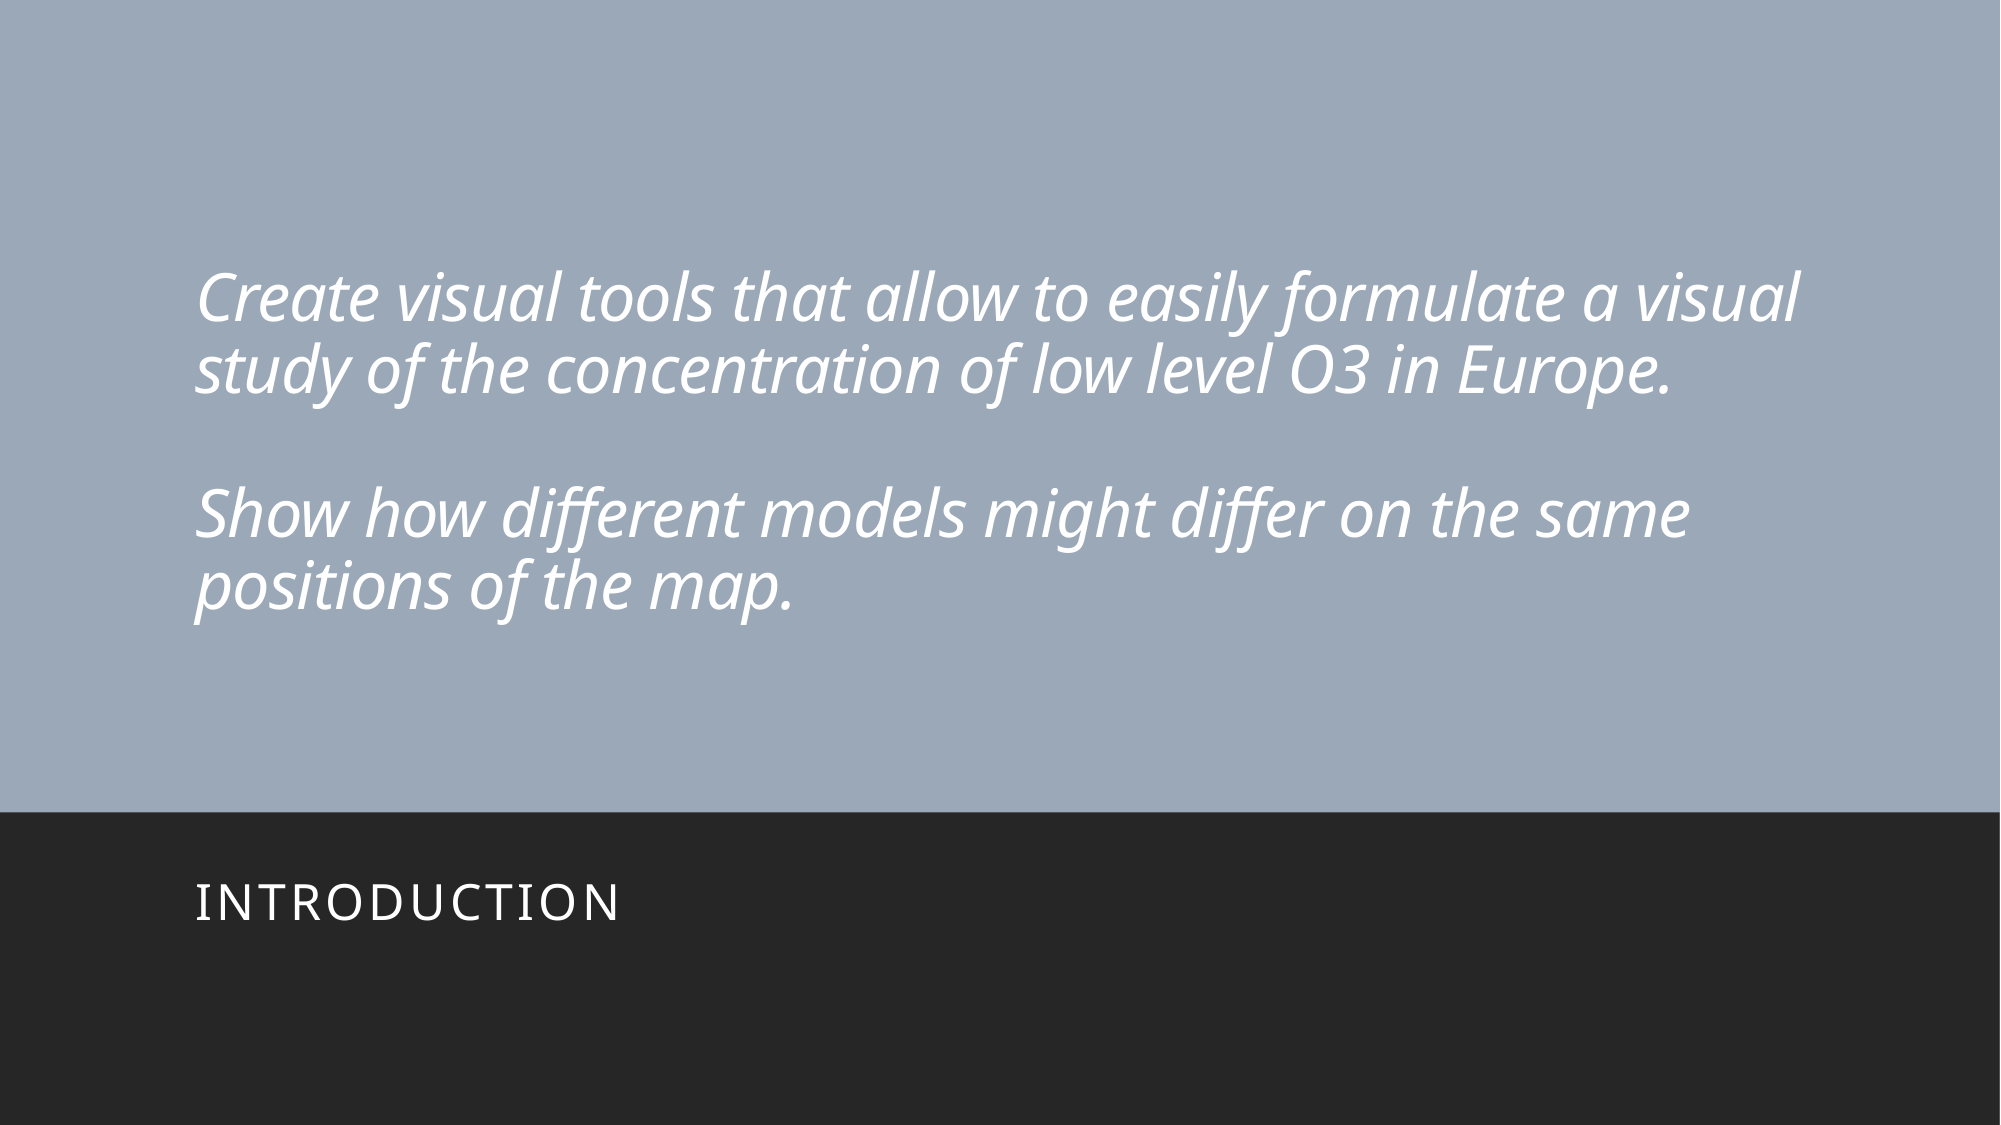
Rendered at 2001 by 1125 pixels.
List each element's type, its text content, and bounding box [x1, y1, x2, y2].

title Create visual tools that allow to easily formulate a visual study of the concentration of low level O3 in Europe. Show how different models might differ on the same positions of the map. [180, 124, 1830, 763]
subtitle introduction [180, 857, 1831, 1045]
text_box [0, 811, 2000, 1125]
text_box [0, 0, 2000, 811]
